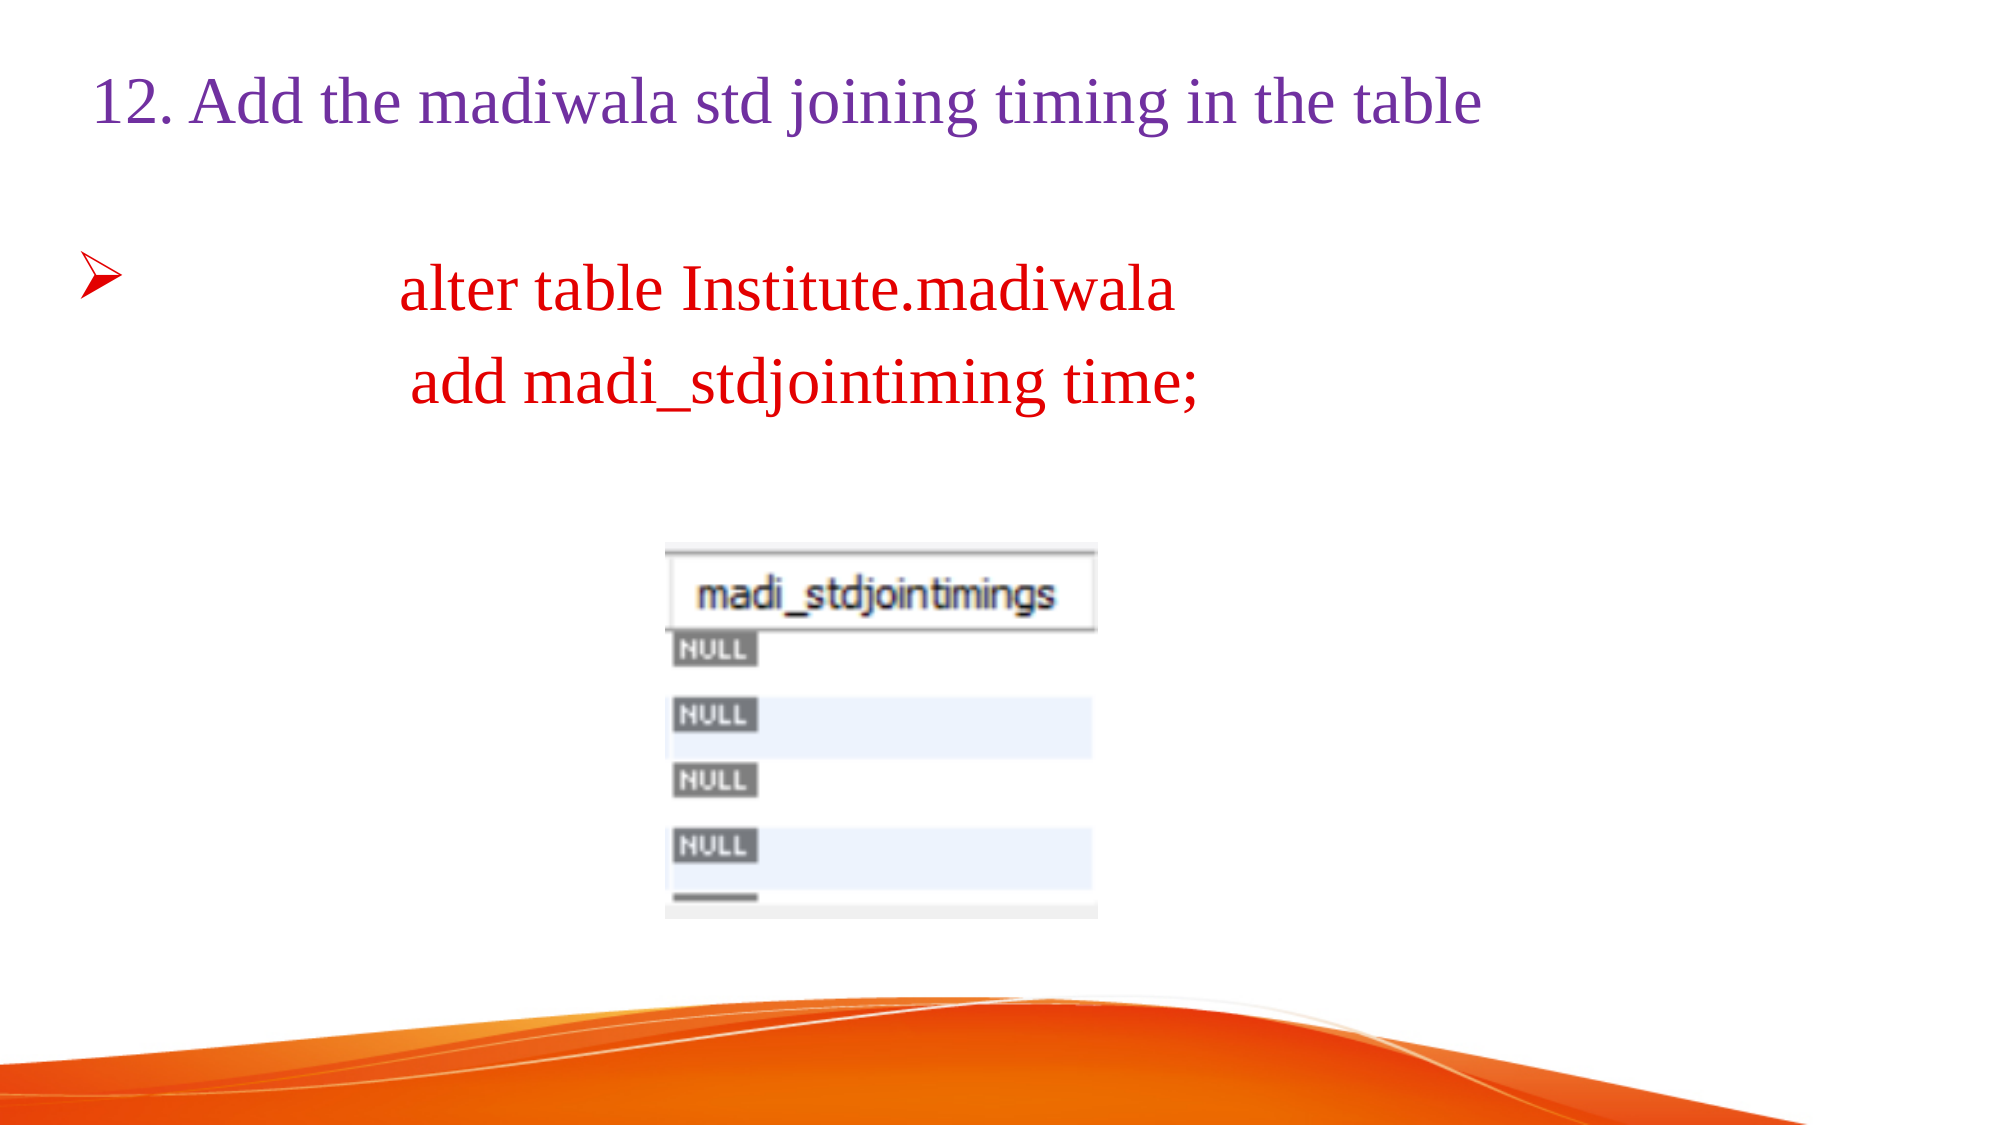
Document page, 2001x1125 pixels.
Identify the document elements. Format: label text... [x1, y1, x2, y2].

list 12. Add the madiwala std joining timing in the table alter table Institute.madiwala add madi_stdjointiming time; [60, 49, 1926, 511]
picture [0, 0, 2000, 1125]
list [665, 542, 1098, 919]
